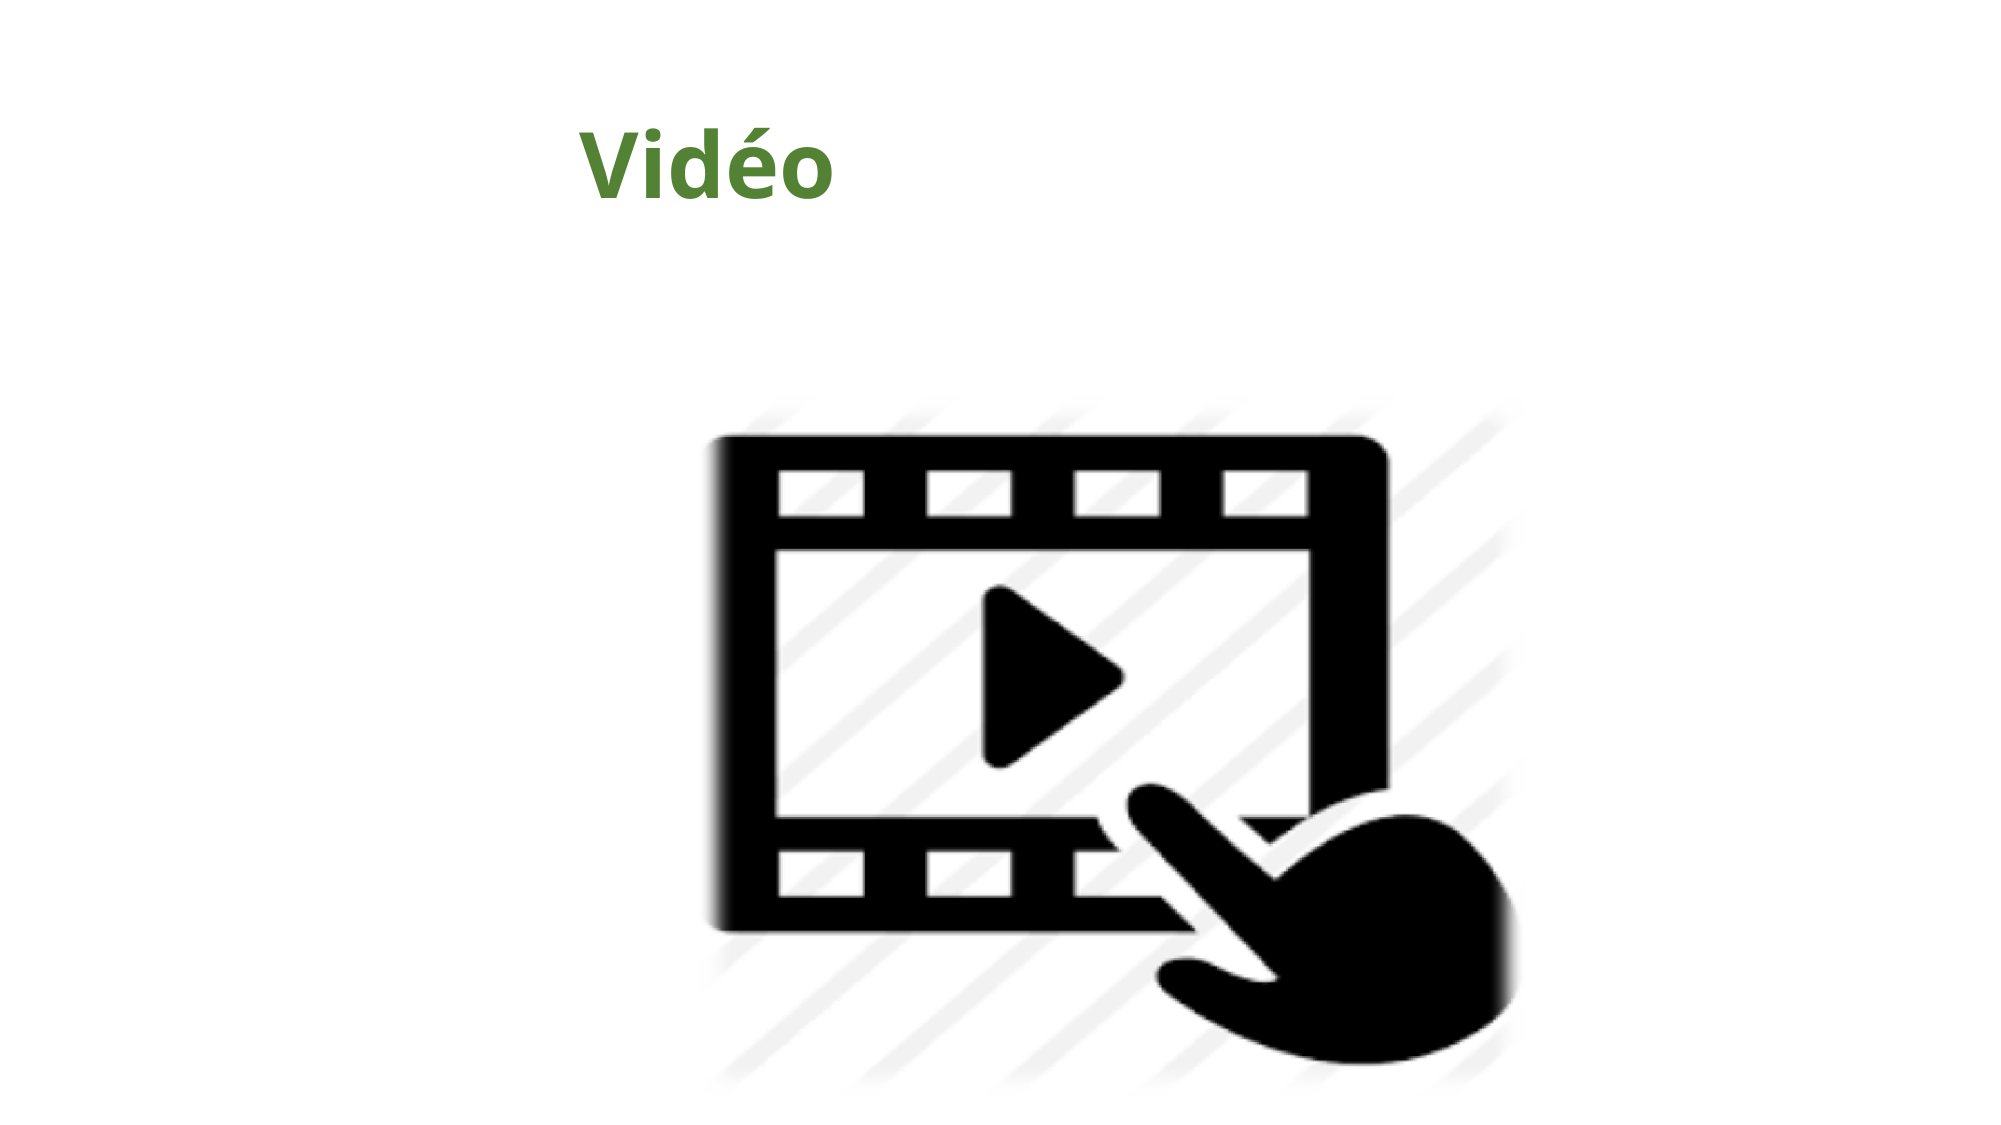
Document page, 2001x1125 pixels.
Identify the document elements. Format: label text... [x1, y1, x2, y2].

title Vidéo [137, 59, 1863, 278]
picture [699, 395, 1525, 1097]
